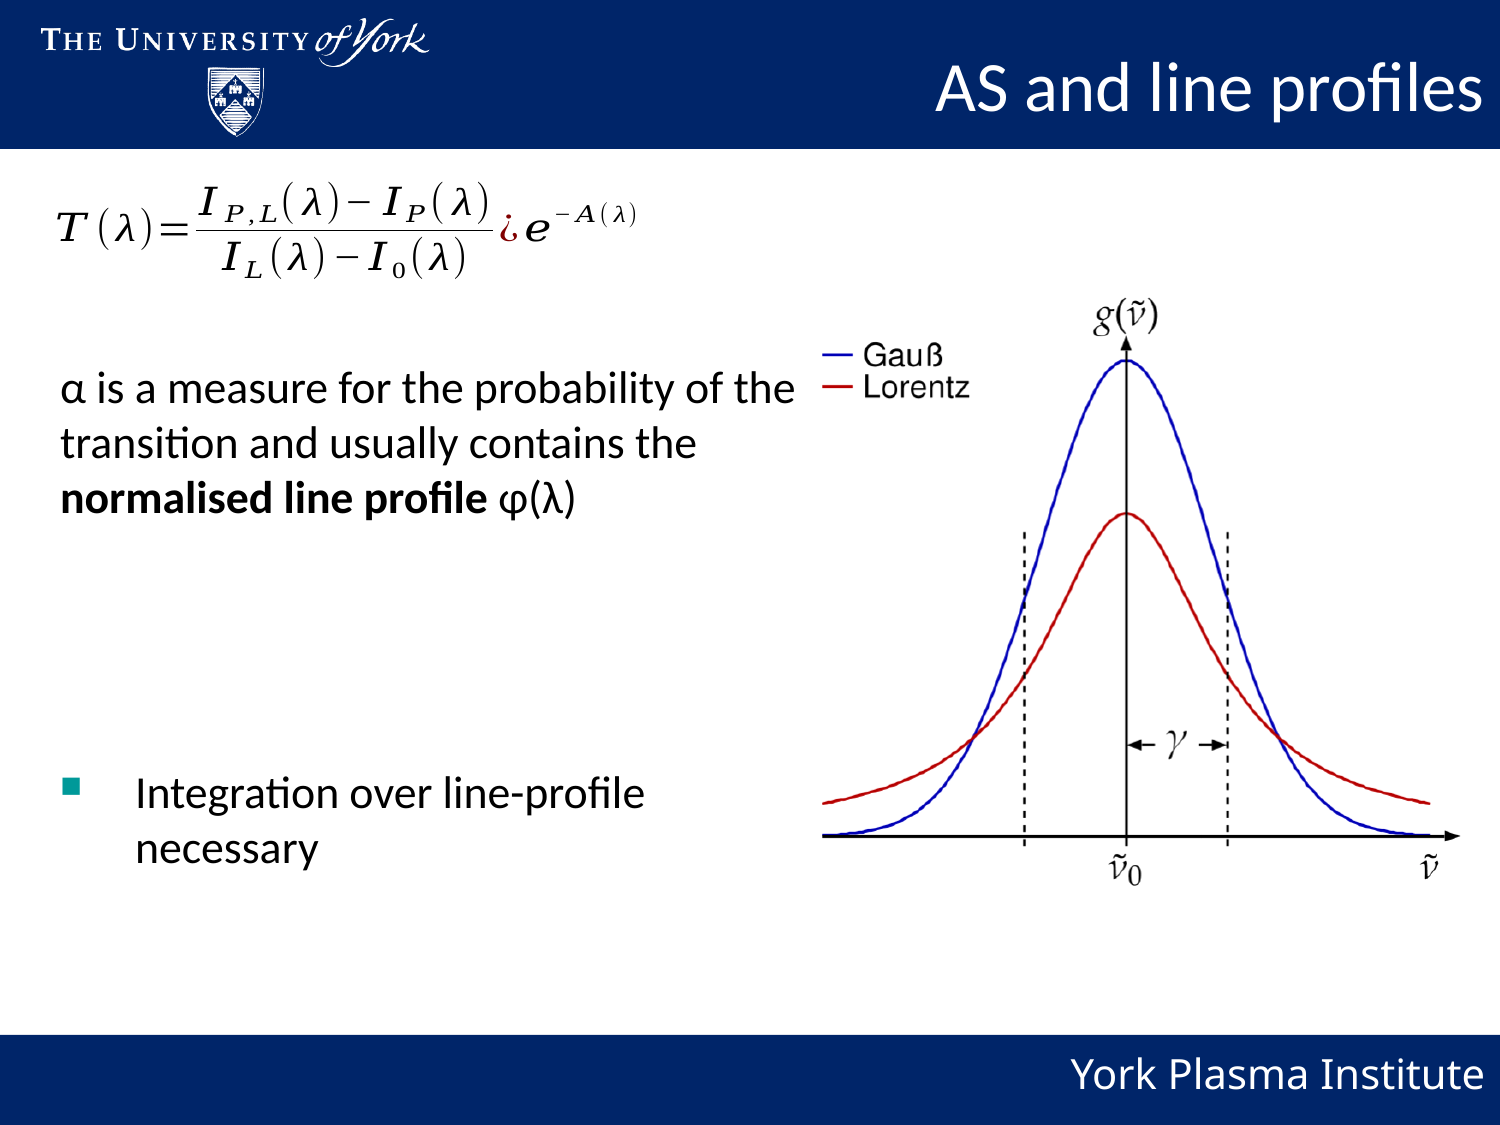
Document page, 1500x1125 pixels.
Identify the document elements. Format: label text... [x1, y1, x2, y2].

picture [811, 288, 1472, 888]
text_box AS and line profiles [419, 7, 1500, 128]
picture [41, 18, 419, 138]
text_box α is a measure for the probability of the transition and usually contains the normalised line profile φ(λ) [0, 350, 806, 530]
text_box Integration over line-profile necessary [0, 755, 806, 880]
